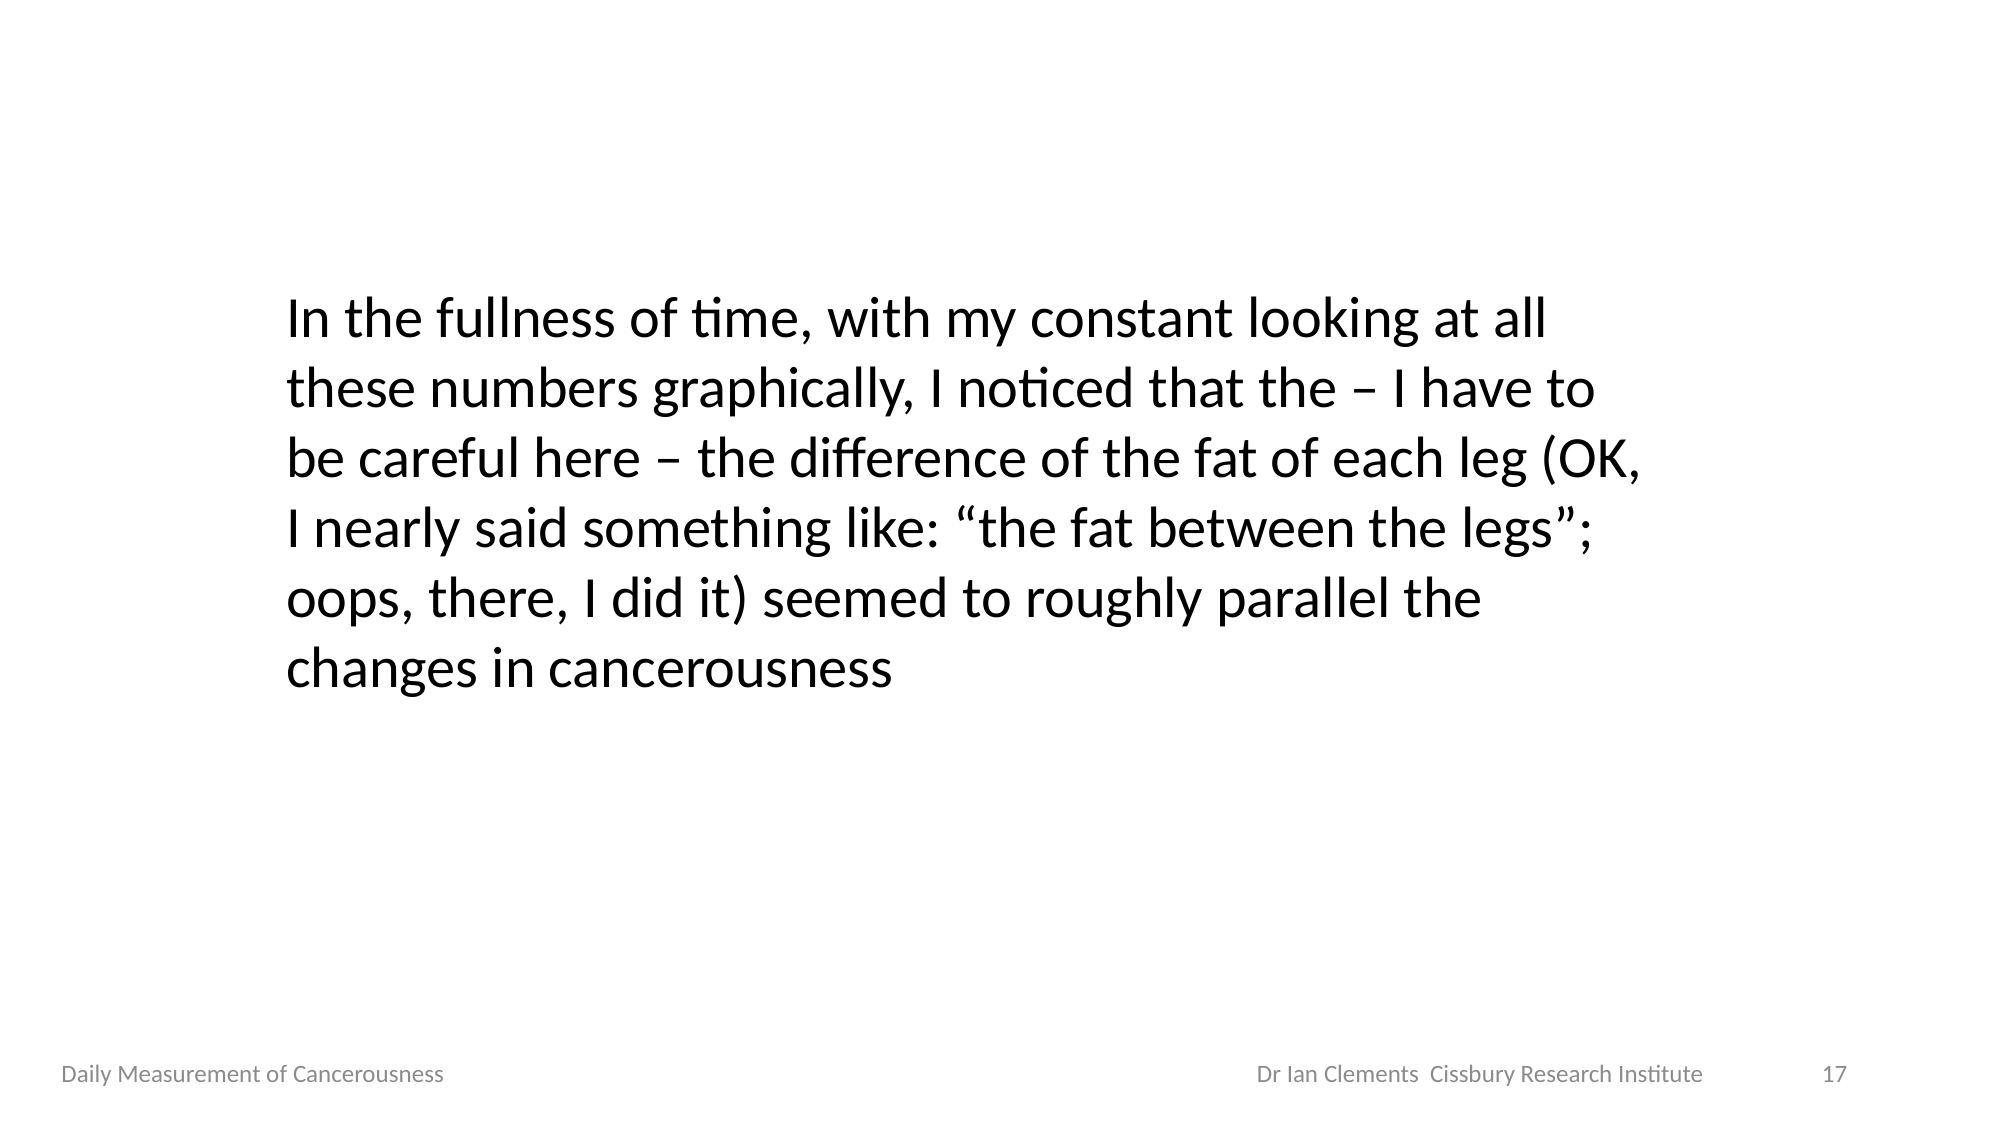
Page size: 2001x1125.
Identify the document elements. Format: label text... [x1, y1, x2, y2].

footer Daily Measurement of Cancerousness Dr Ian Clements Cissbury Research Institute [33, 1042, 1736, 1103]
text_box In the fullness of time, with my constant looking at all these numbers graphically, I noticed that the – I have to be careful here – the difference of the fat of each leg (OK, I nearly said something like: “the fat between the legs”; oops, there, I did it) seemed to roughly parallel the changes in cancerousness [271, 272, 1677, 707]
slide_number 17 [1736, 1042, 1863, 1103]
